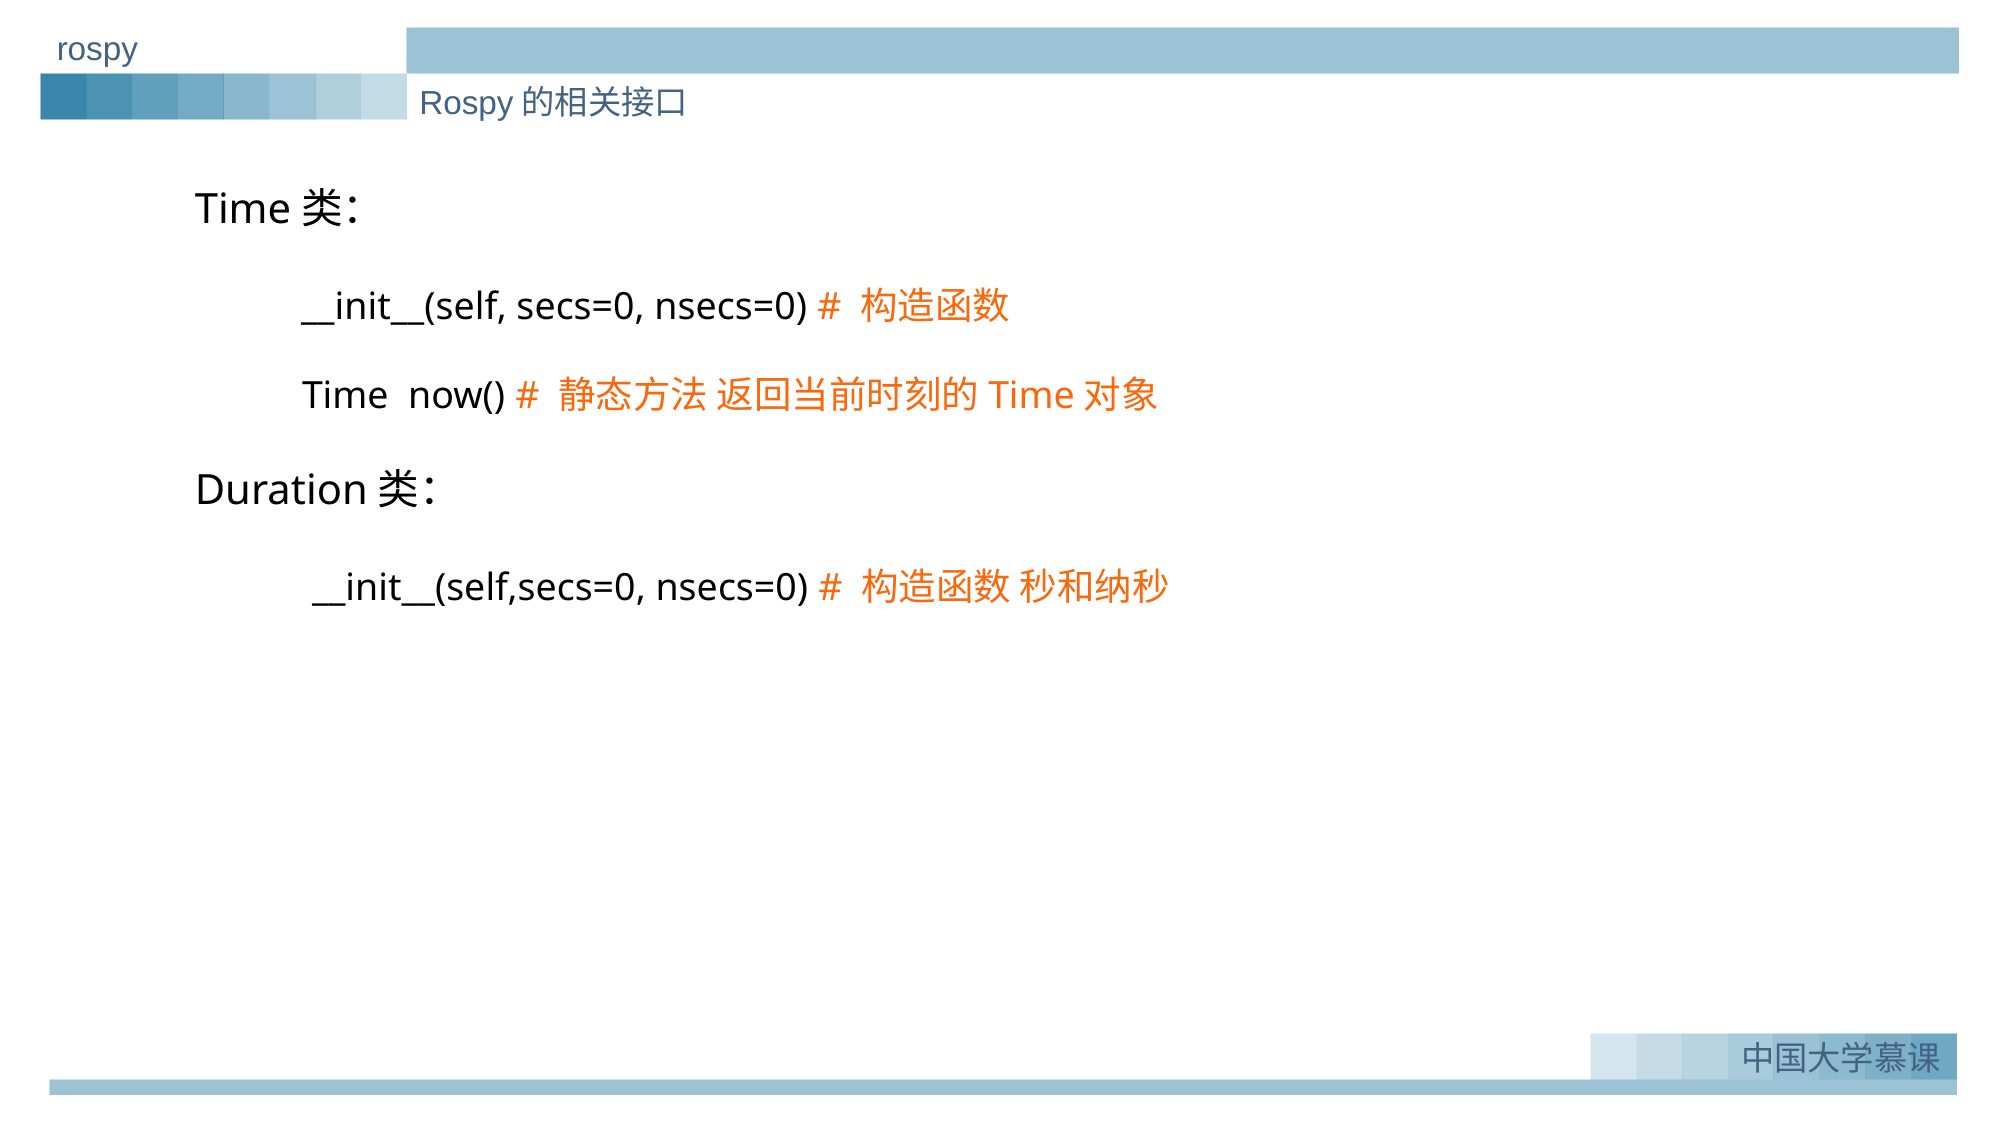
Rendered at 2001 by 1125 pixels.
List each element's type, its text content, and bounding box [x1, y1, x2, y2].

text_box Time类： __init__(self, secs=0, nsecs=0) # 构造函数 Time now() # 静态方法 返回当前时刻的Time对象 Duration类： __init__(self,secs=0, nsecs=0) # 构造函数 秒和纳秒 [179, 149, 1820, 845]
text_box [0, 0, 2000, 1125]
